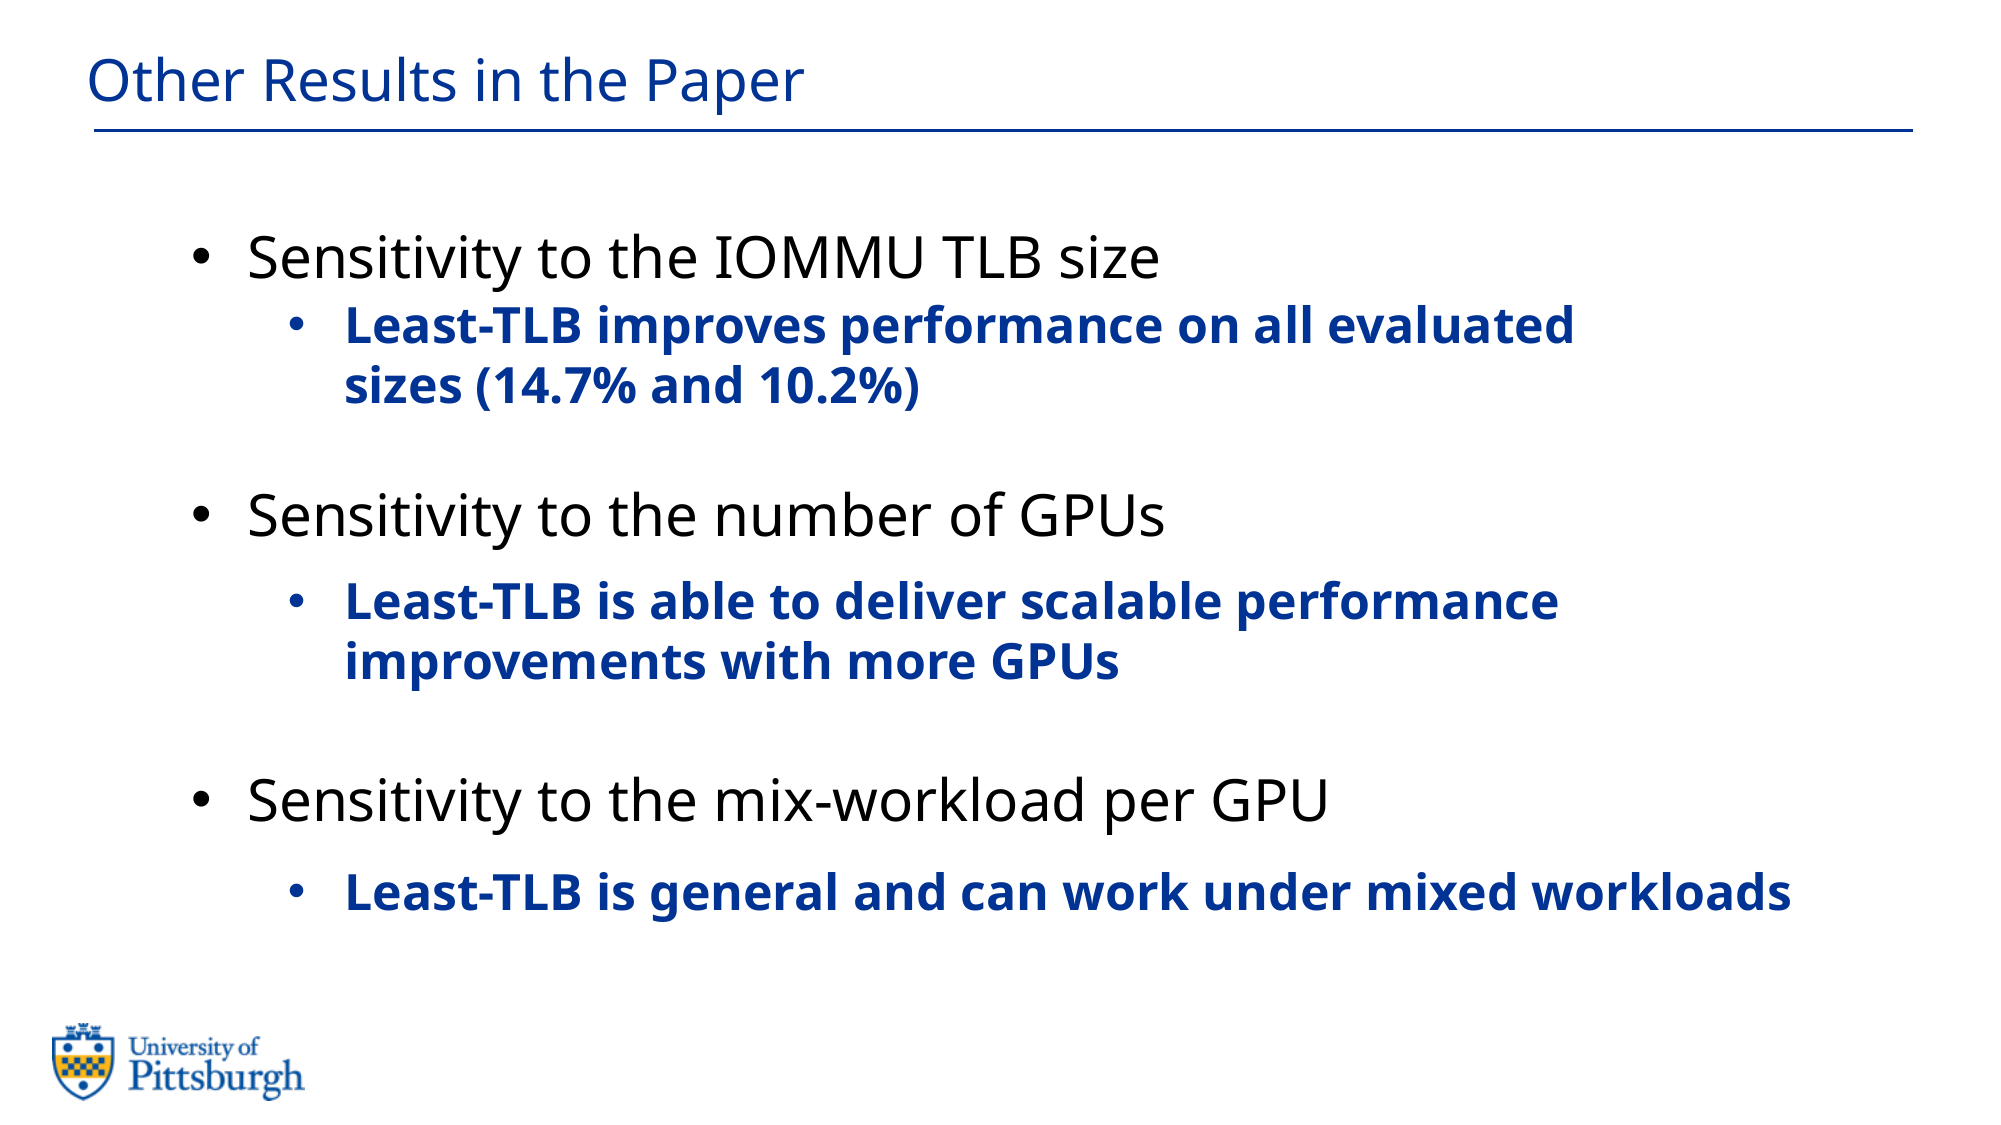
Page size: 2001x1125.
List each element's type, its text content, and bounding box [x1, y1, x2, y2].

text_box Other Results in the Paper [71, 35, 821, 121]
text_box Sensitivity to the IOMMU TLB size Sensitivity to the number of GPUs Sensitivity to the mix-workload per GPU [176, 177, 1477, 841]
picture [52, 1022, 305, 1101]
text_box Least-TLB is general and can work under mixed workloads [273, 853, 1813, 928]
text_box Least-TLB improves performance on all evaluated sizes (14.7% and 10.2%) [273, 286, 1717, 421]
text_box Least-TLB is able to deliver scalable performance improvements with more GPUs [273, 562, 1644, 758]
